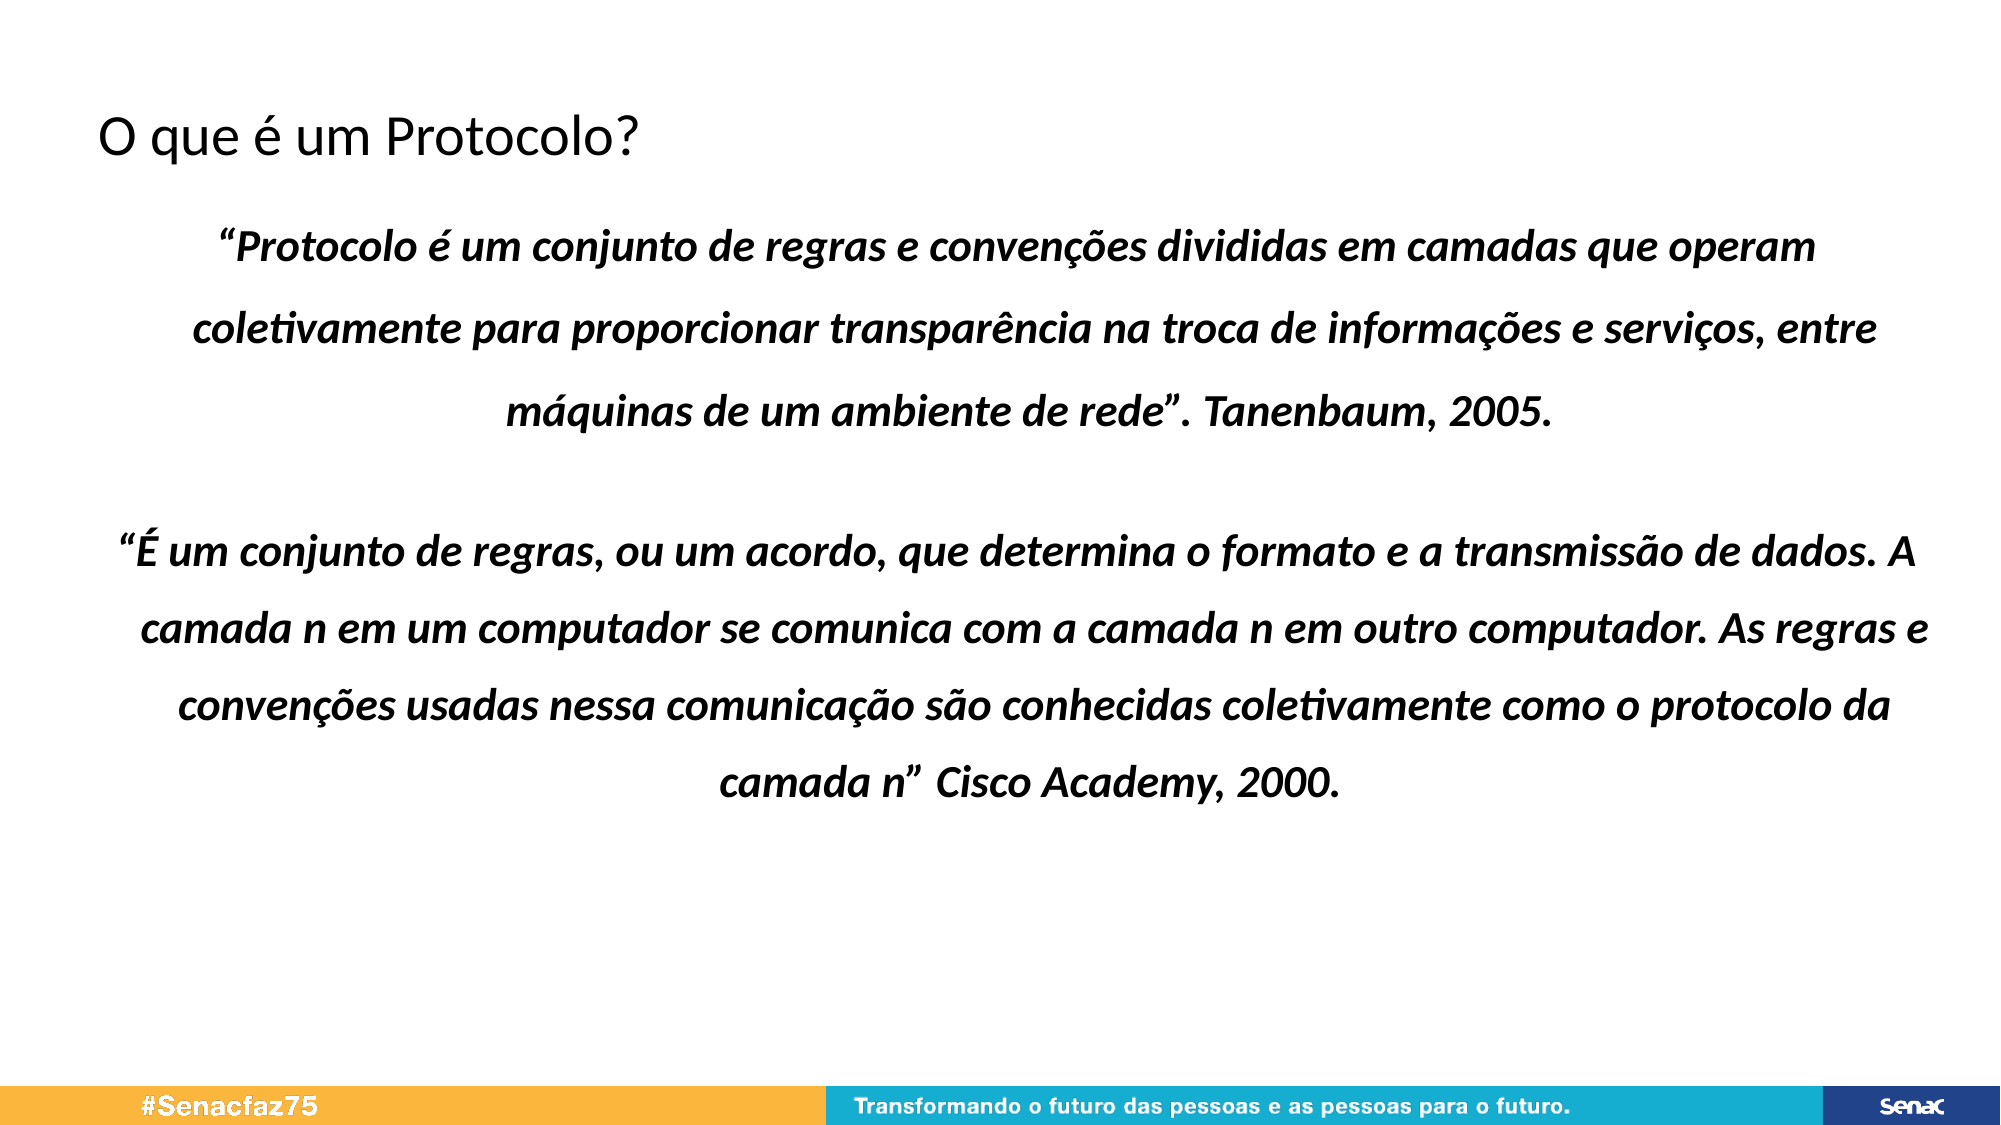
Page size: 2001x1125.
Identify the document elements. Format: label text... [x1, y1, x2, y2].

picture [0, 1083, 2000, 1125]
list O que é um Protocolo? “Protocolo é um conjunto de regras e convenções divididas em camadas que operam coletivamente para proporcionar transparência na troca de informações e serviços, entre máquinas de um ambiente de rede”. Tanenbaum, 2005. “É um conjunto de regras, ou um acordo, que determina o formato e a transmissão de dados. A camada n em um computador se comunica com a camada n em outro computador. As regras e convenções usadas nessa comunicação são conhecidas coletivamente como o protocolo da camada n” Cisco Academy, 2000. [83, 54, 1950, 1083]
